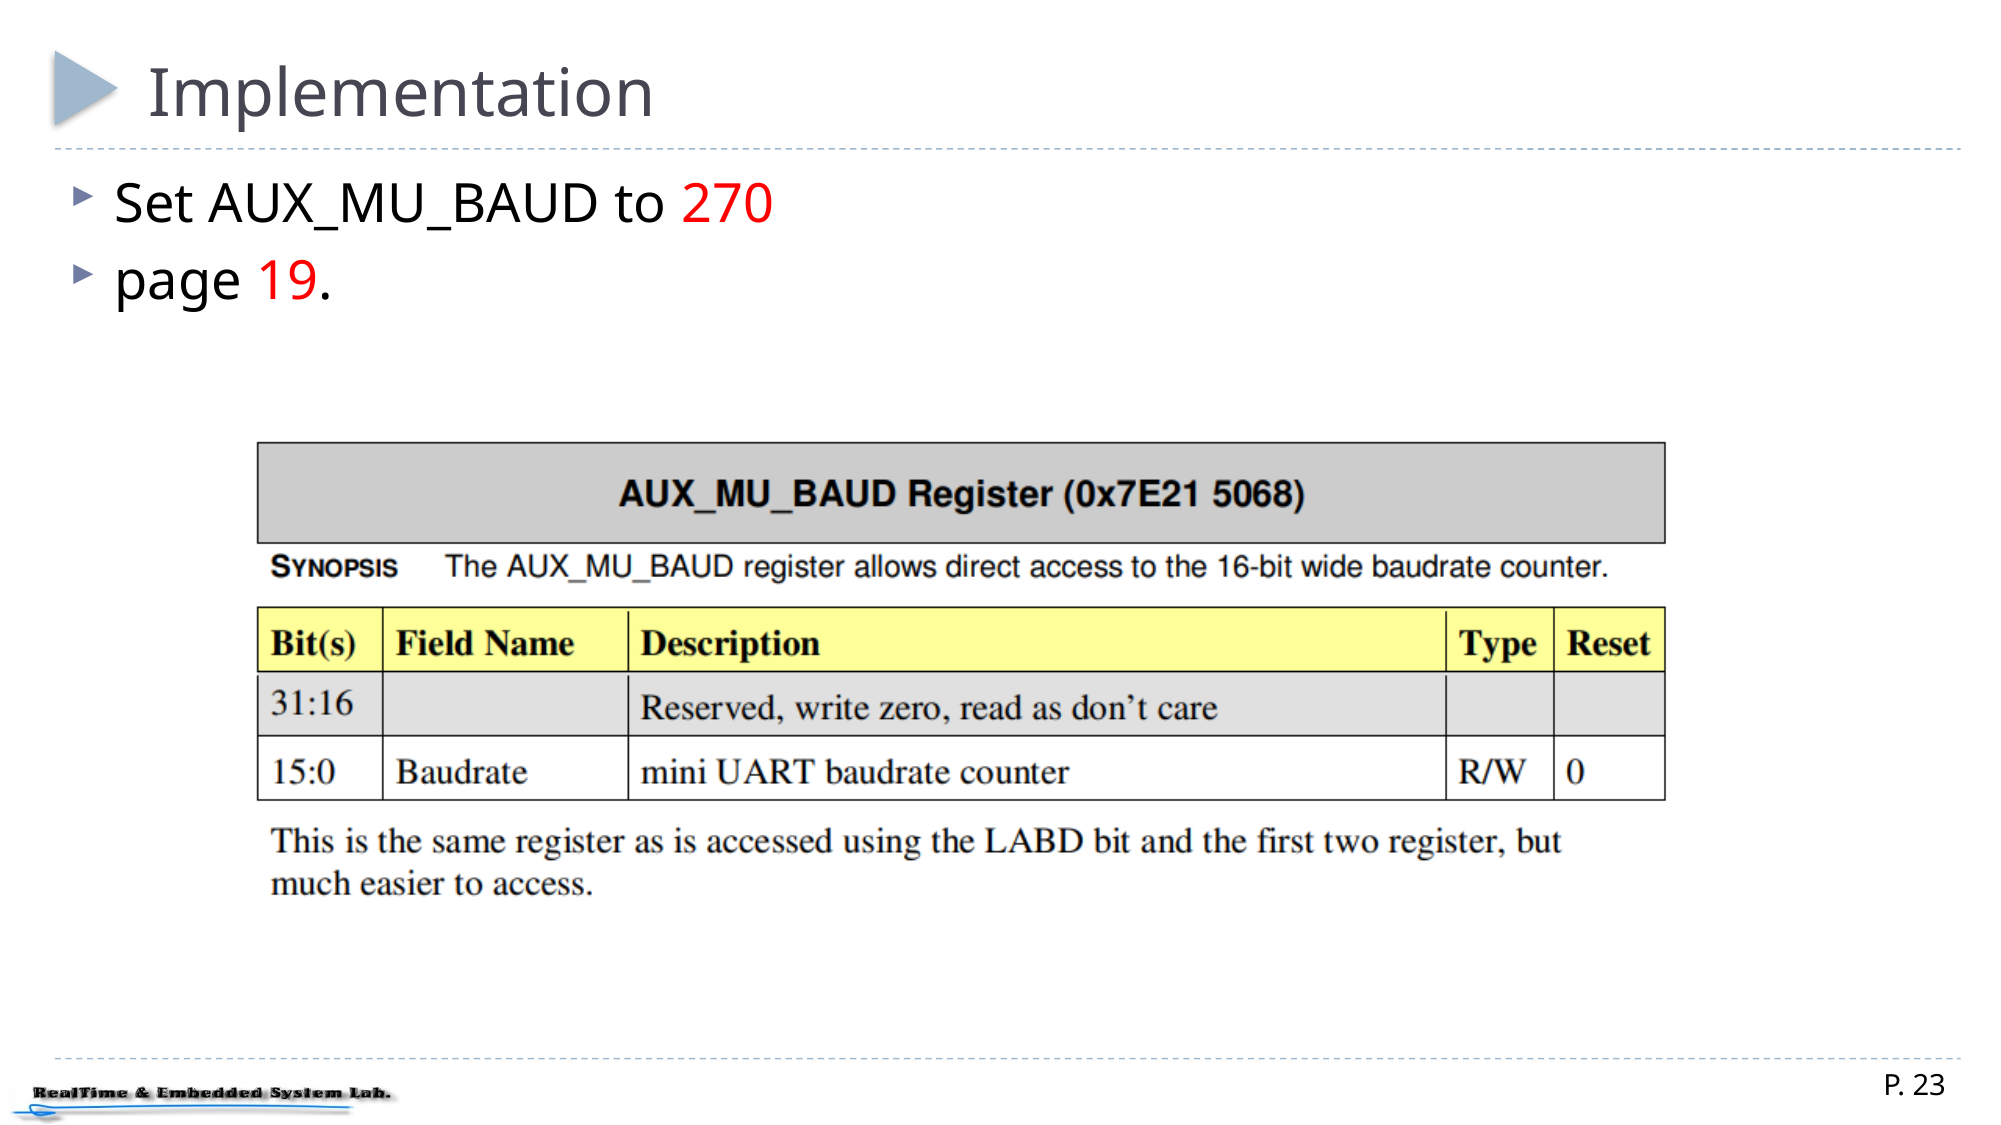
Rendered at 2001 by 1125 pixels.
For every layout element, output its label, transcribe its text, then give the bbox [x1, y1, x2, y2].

title Implementation [133, 24, 1961, 138]
picture [251, 436, 1677, 917]
list Set AUX_MU_BAUD to 270 page 19. [55, 160, 1961, 1047]
picture [0, 1081, 401, 1125]
